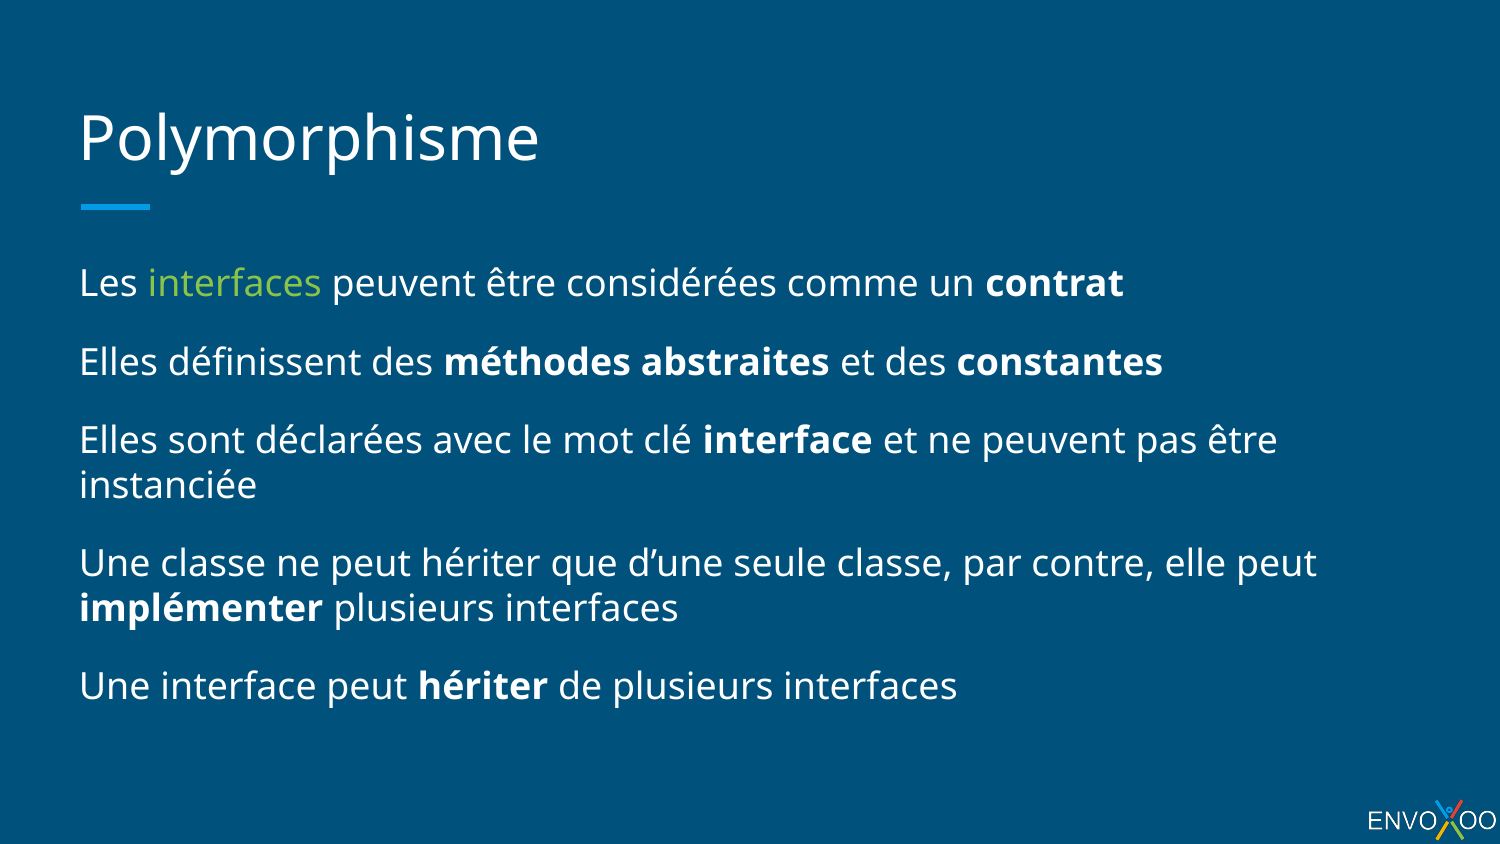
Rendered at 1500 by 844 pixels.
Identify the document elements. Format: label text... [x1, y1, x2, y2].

list Les interfaces peuvent être considérées comme un contrat Elles définissent des méthodes abstraites et des constantes Elles sont déclarées avec le mot clé interface et ne peuvent pas être instanciée Une classe ne peut hériter que d’une seule classe, par contre, elle peut implémenter plusieurs interfaces Une interface peut hériter de plusieurs interfaces [63, 244, 1437, 788]
title Polymorphisme [63, 75, 1437, 188]
picture [1451, 800, 1462, 818]
picture [1437, 822, 1448, 840]
picture [1452, 822, 1463, 838]
picture [1370, 812, 1382, 829]
